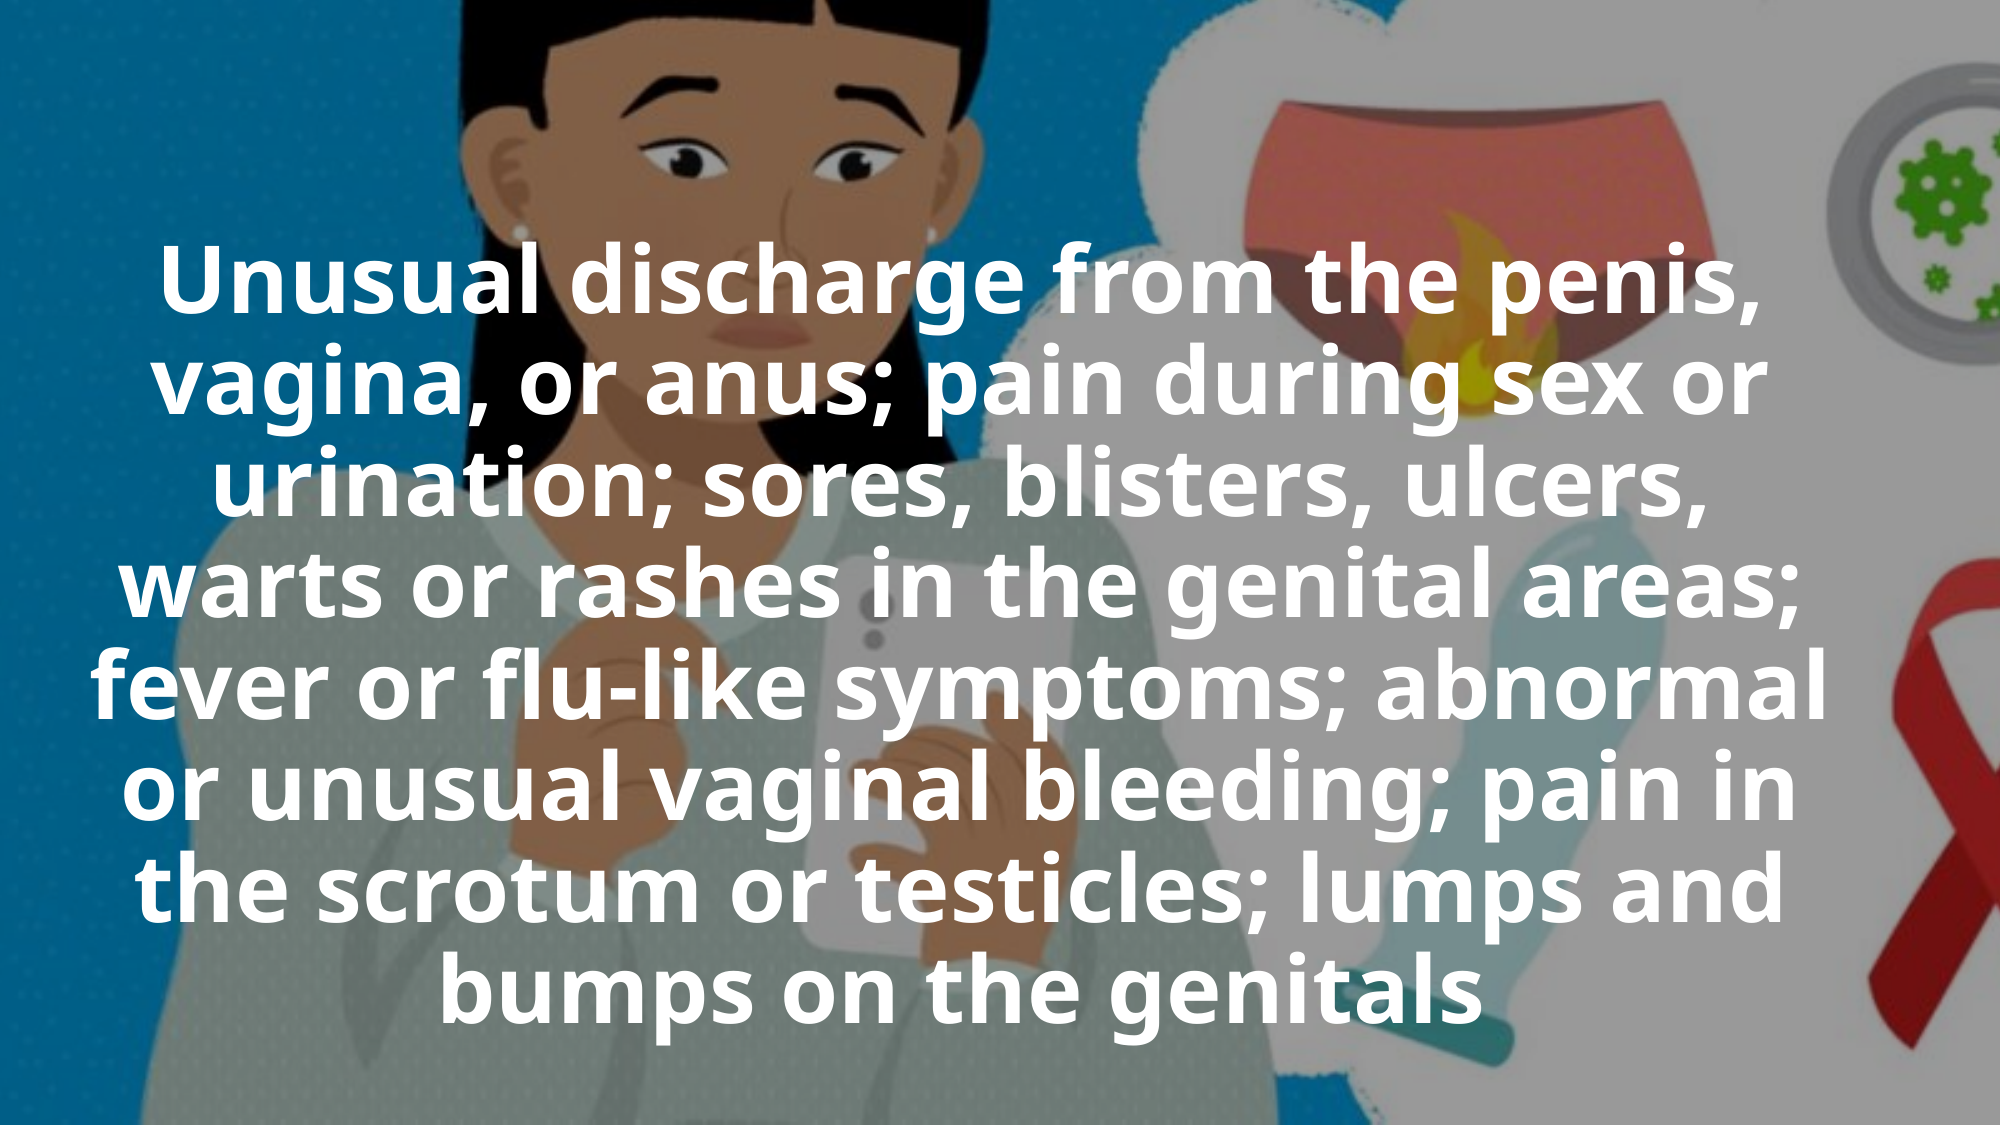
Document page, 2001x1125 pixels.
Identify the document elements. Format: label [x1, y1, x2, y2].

list [0, 0, 2000, 1125]
